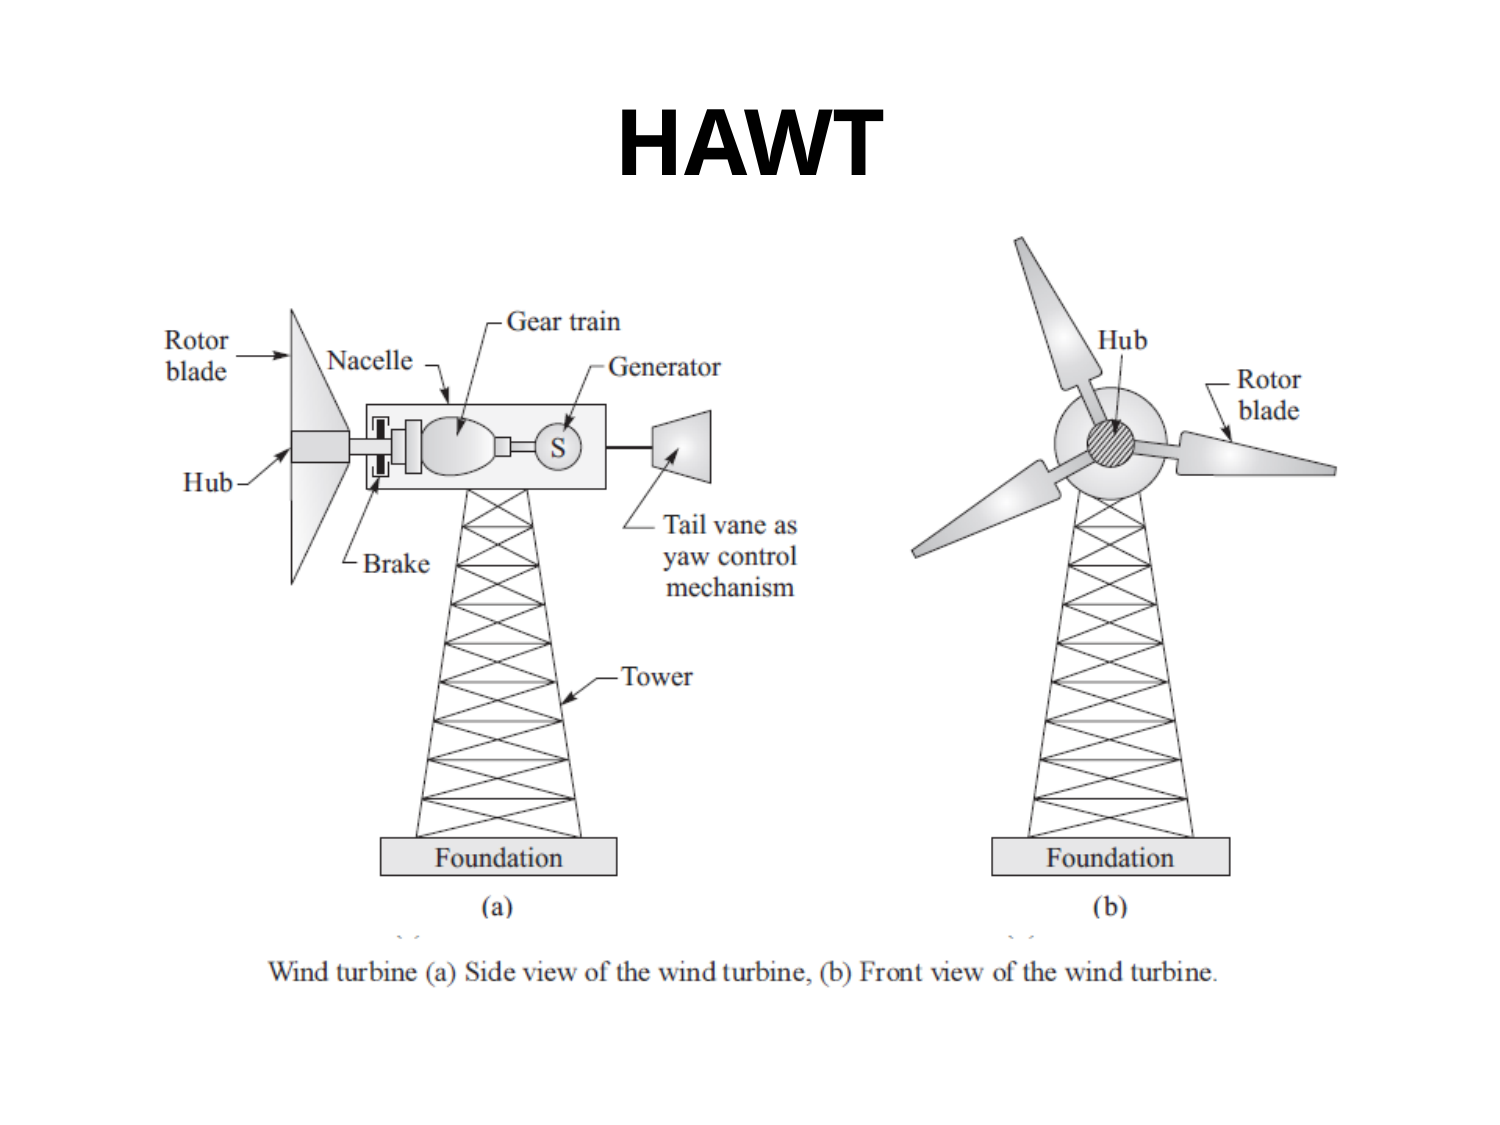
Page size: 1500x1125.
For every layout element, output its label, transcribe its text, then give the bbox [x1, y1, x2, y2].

picture [130, 232, 1370, 1011]
title HAWT [75, 45, 1425, 233]
